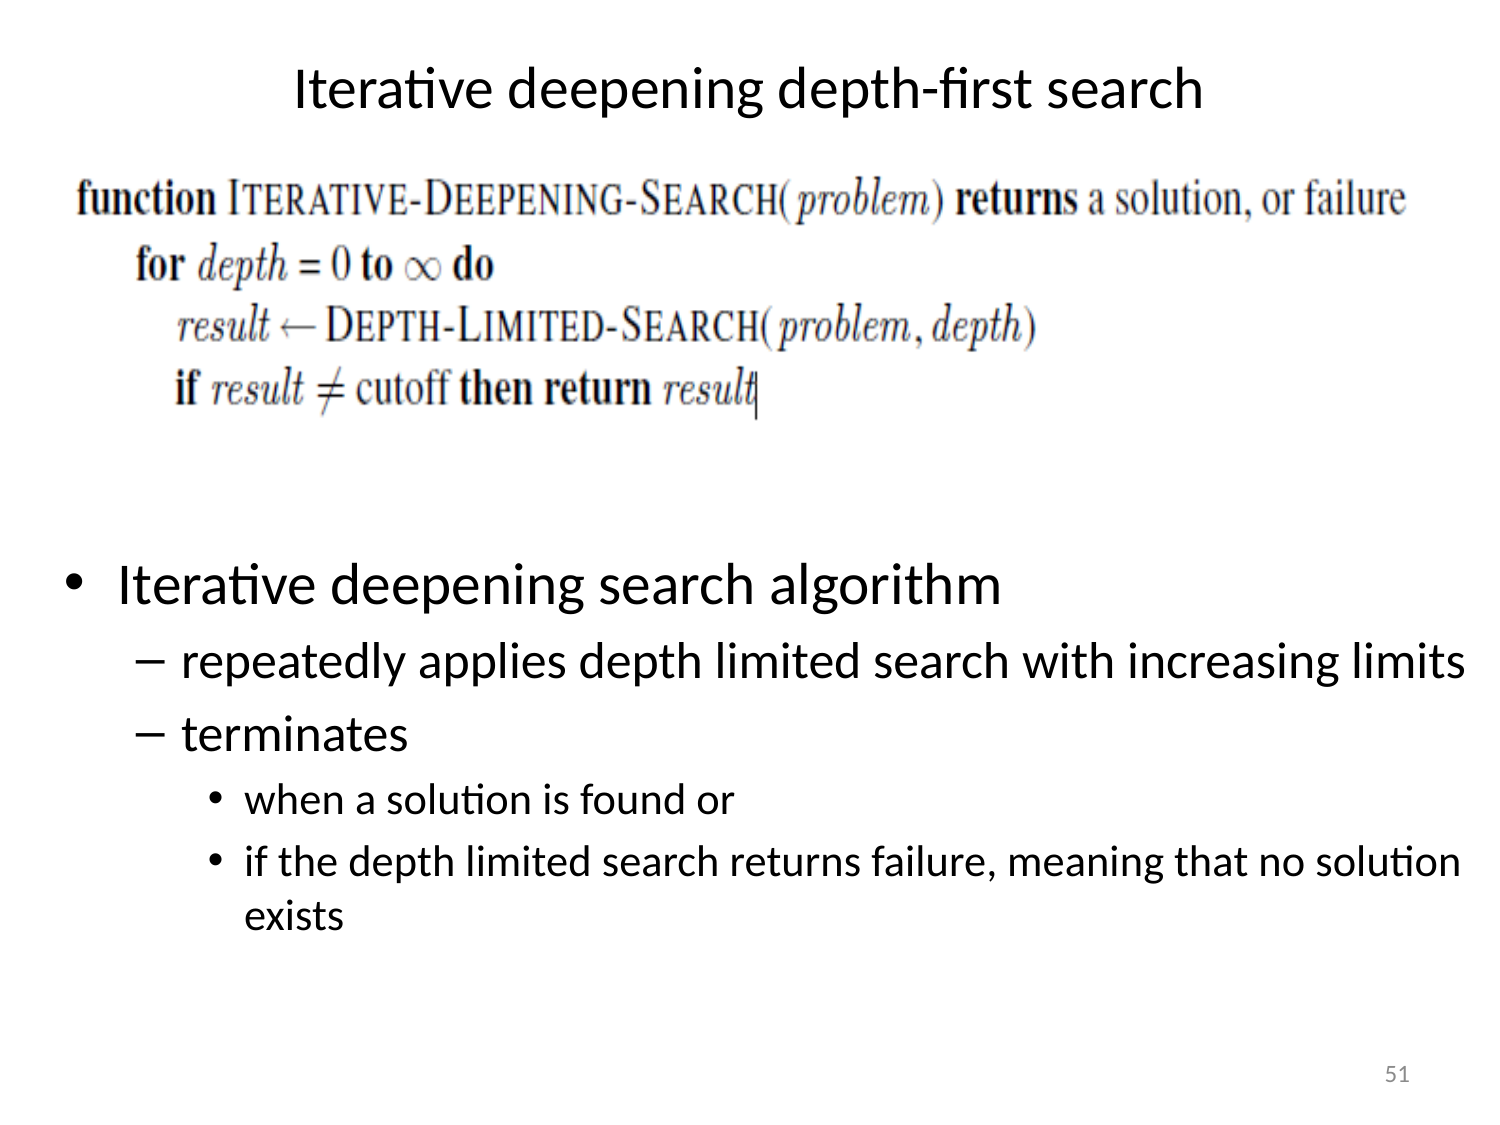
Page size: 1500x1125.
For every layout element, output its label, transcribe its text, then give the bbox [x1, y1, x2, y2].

slide_number 51 [1074, 1042, 1425, 1103]
list Iterative deepening search algorithm repeatedly applies depth limited search with increasing limits terminates when a solution is found or if the depth limited search returns failure, meaning that no solution exists [48, 537, 1484, 1013]
title Iterative deepening depth-first search [243, 20, 1257, 150]
picture [65, 152, 1467, 466]
